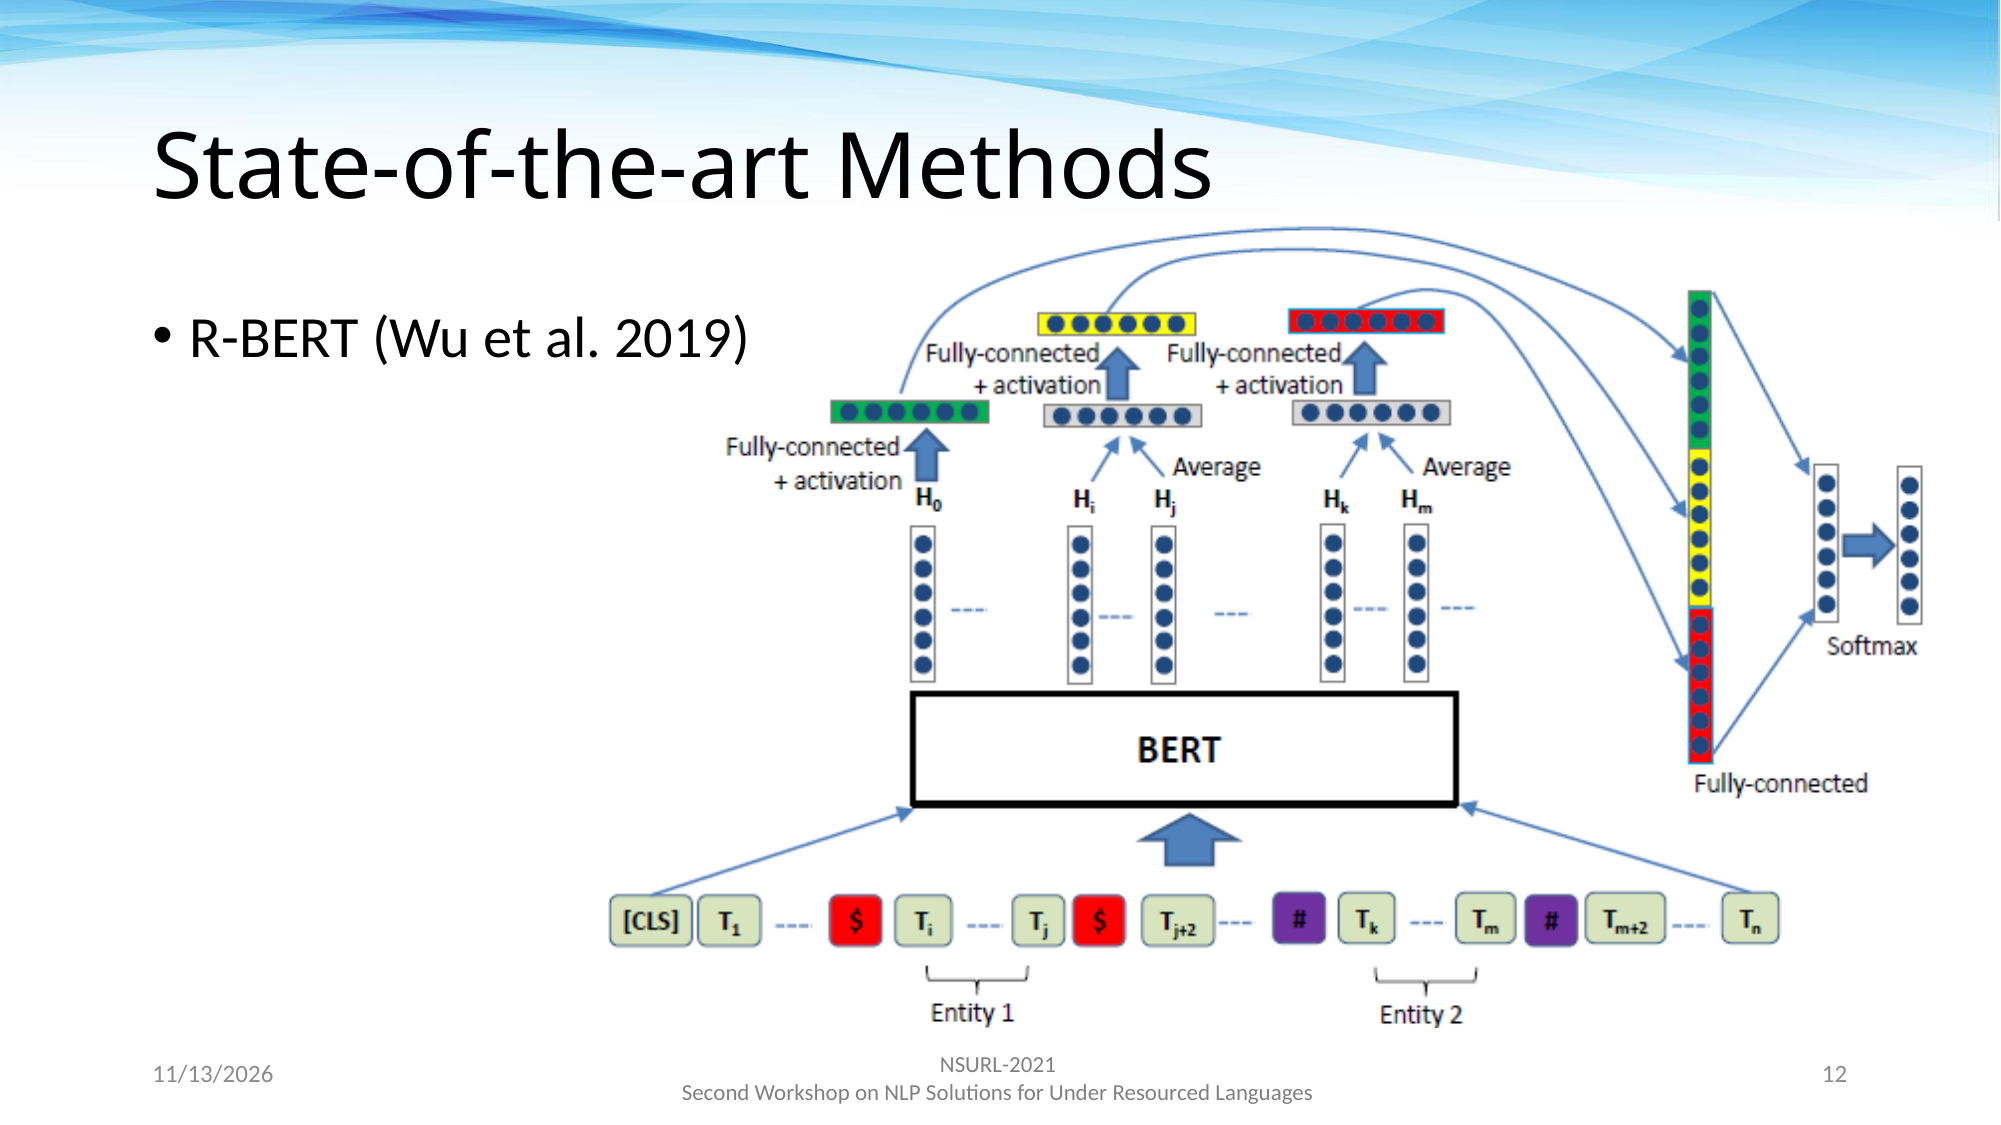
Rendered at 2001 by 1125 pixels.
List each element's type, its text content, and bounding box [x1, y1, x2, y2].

list R-BERT (Wu et al. 2019) [137, 299, 608, 1014]
slide_number 12 [1412, 1042, 1863, 1103]
title State-of-the-art Methods [137, 59, 1863, 278]
picture [0, 0, 2000, 1028]
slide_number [137, 1042, 588, 1103]
